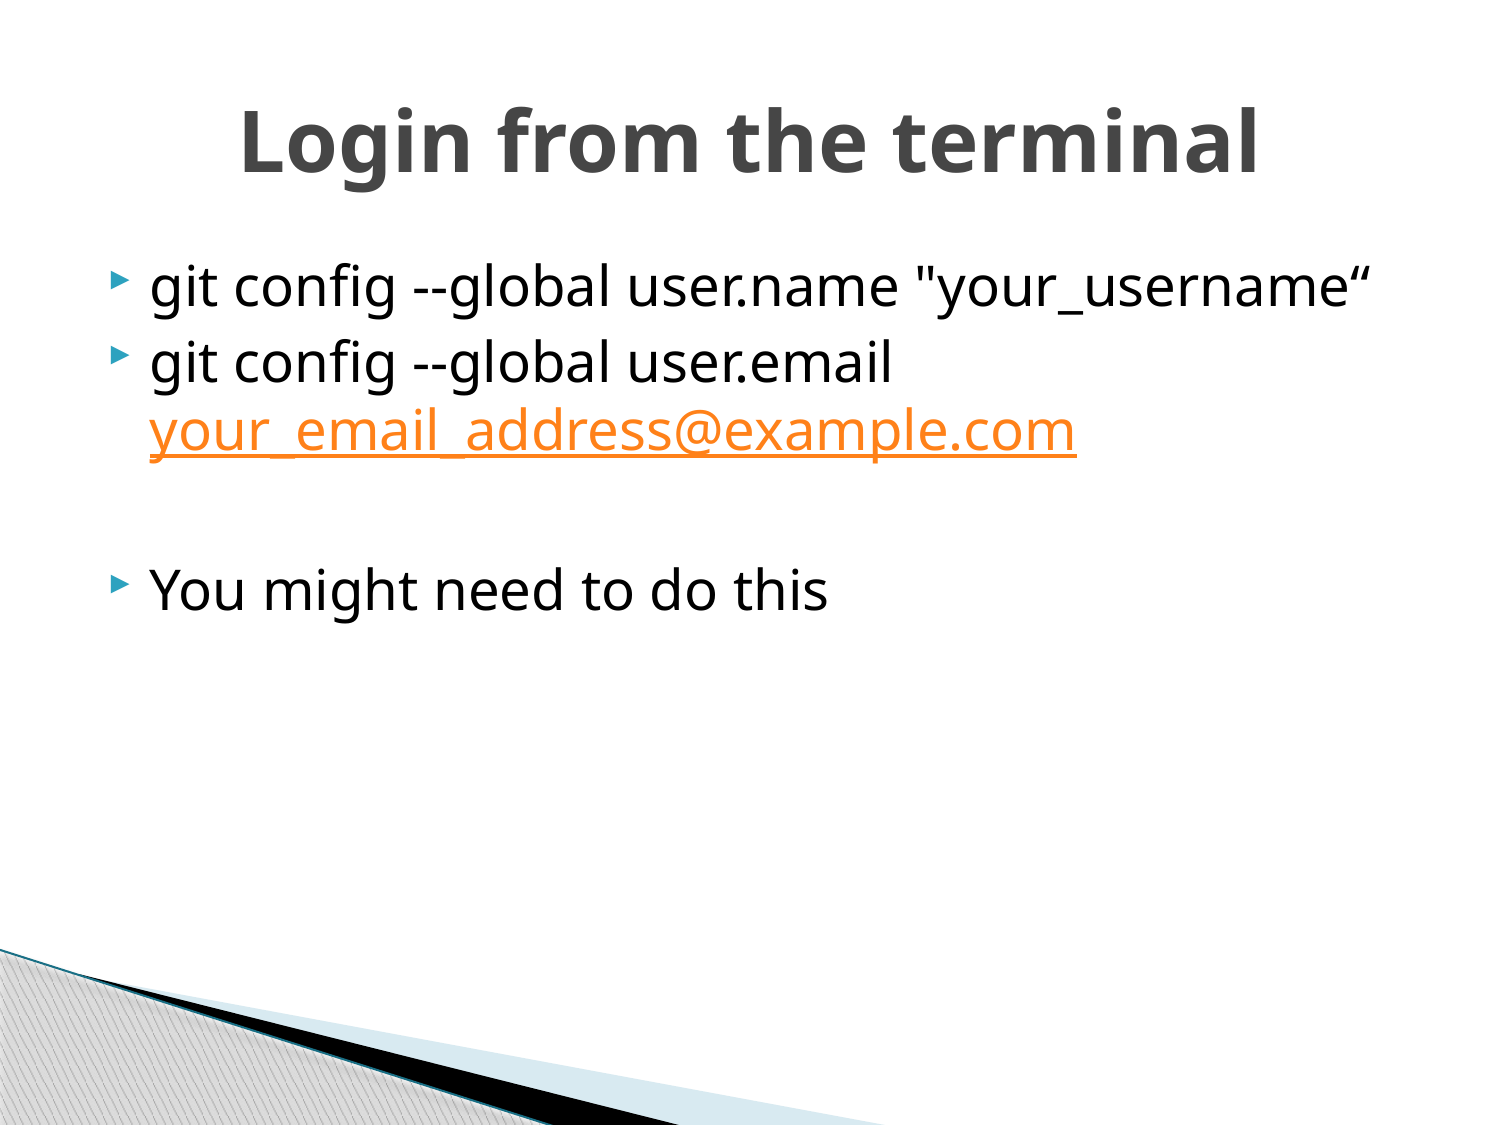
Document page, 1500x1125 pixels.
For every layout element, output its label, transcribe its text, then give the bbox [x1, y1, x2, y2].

title Login from the terminal [75, 45, 1425, 233]
list git config --global user.name "your_username“ git config --global user.email your_email_address@example.com You might need to do this [75, 243, 1425, 986]
